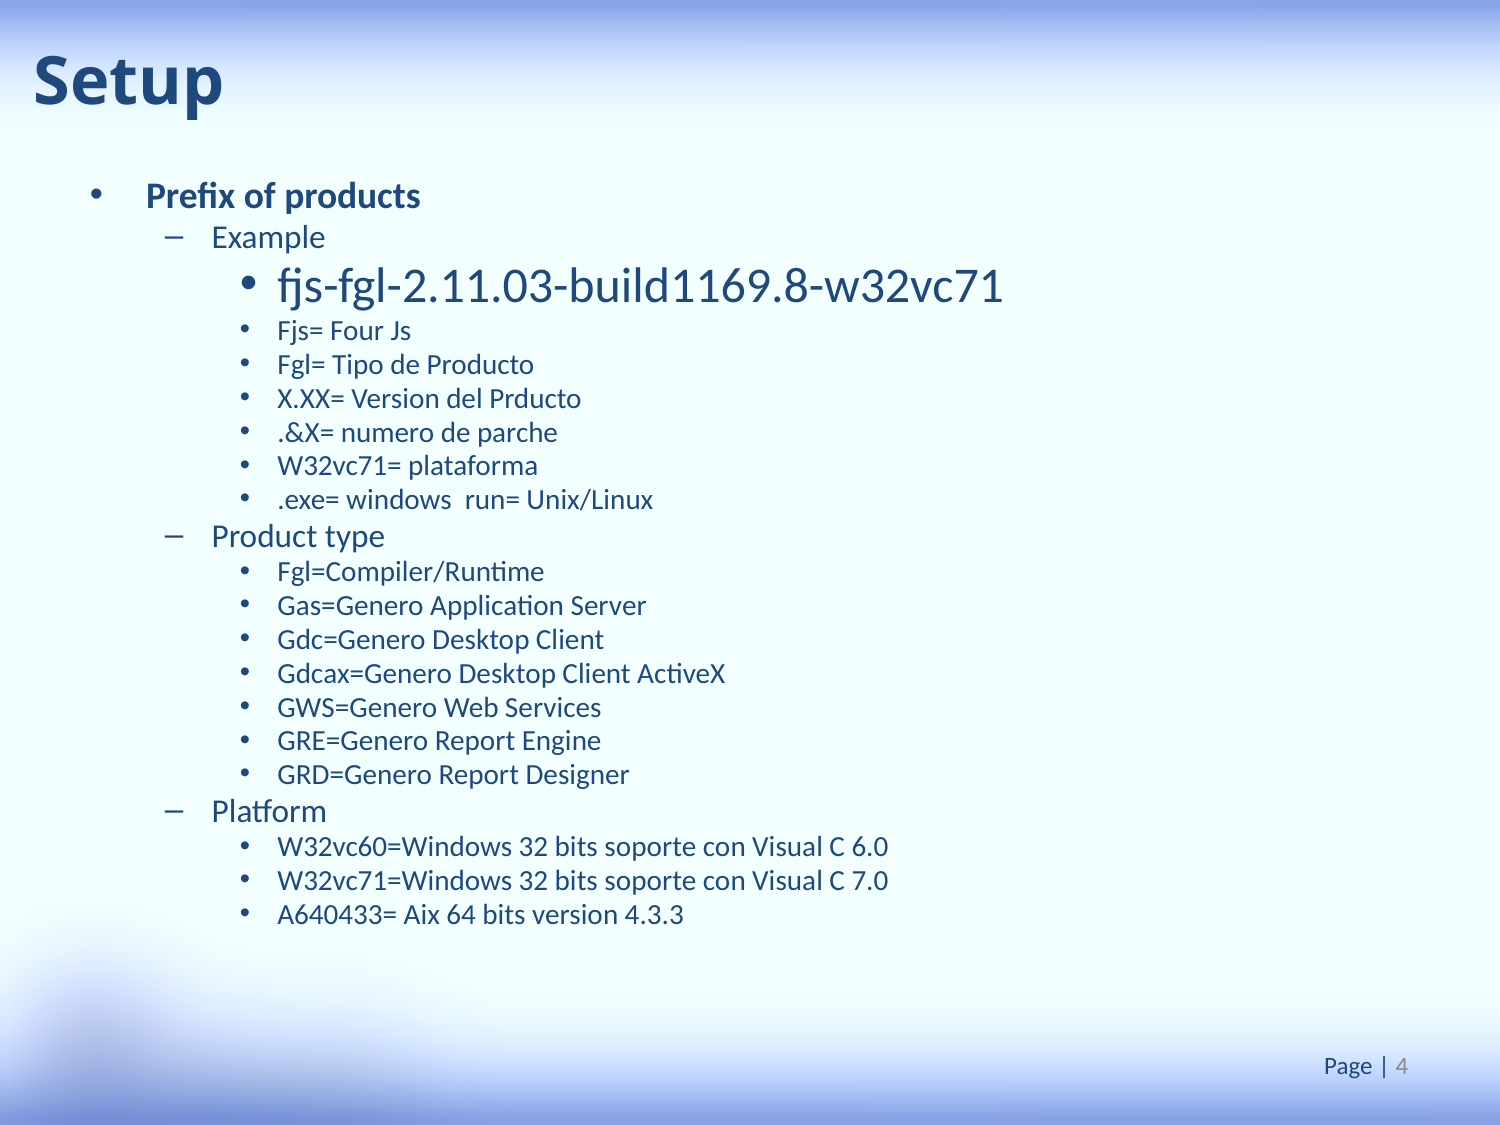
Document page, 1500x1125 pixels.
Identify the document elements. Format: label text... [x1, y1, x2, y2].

picture [0, 0, 1500, 1125]
text_box Setup [18, 30, 1400, 167]
text_box Prefix of products Example fjs-fgl-2.11.03-build1169.8-w32vc71 Fjs= Four Js Fgl= Tipo de Producto X.XX= Version del Prducto .&X= numero de parche W32vc71= plataforma .exe= windows run= Unix/Linux Product type Fgl=Compiler/Runtime Gas=Genero Application Server Gdc=Genero Desktop Client Gdcax=Genero Desktop Client ActiveX GWS=Genero Web Services GRE=Genero Report Engine GRD=Genero Report Designer Platform W32vc60=Windows 32 bits soporte con Visual C 6.0 W32vc71=Windows 32 bits soporte con Visual C 7.0 A640433= Aix 64 bits version 4.3.3 [74, 172, 1425, 965]
